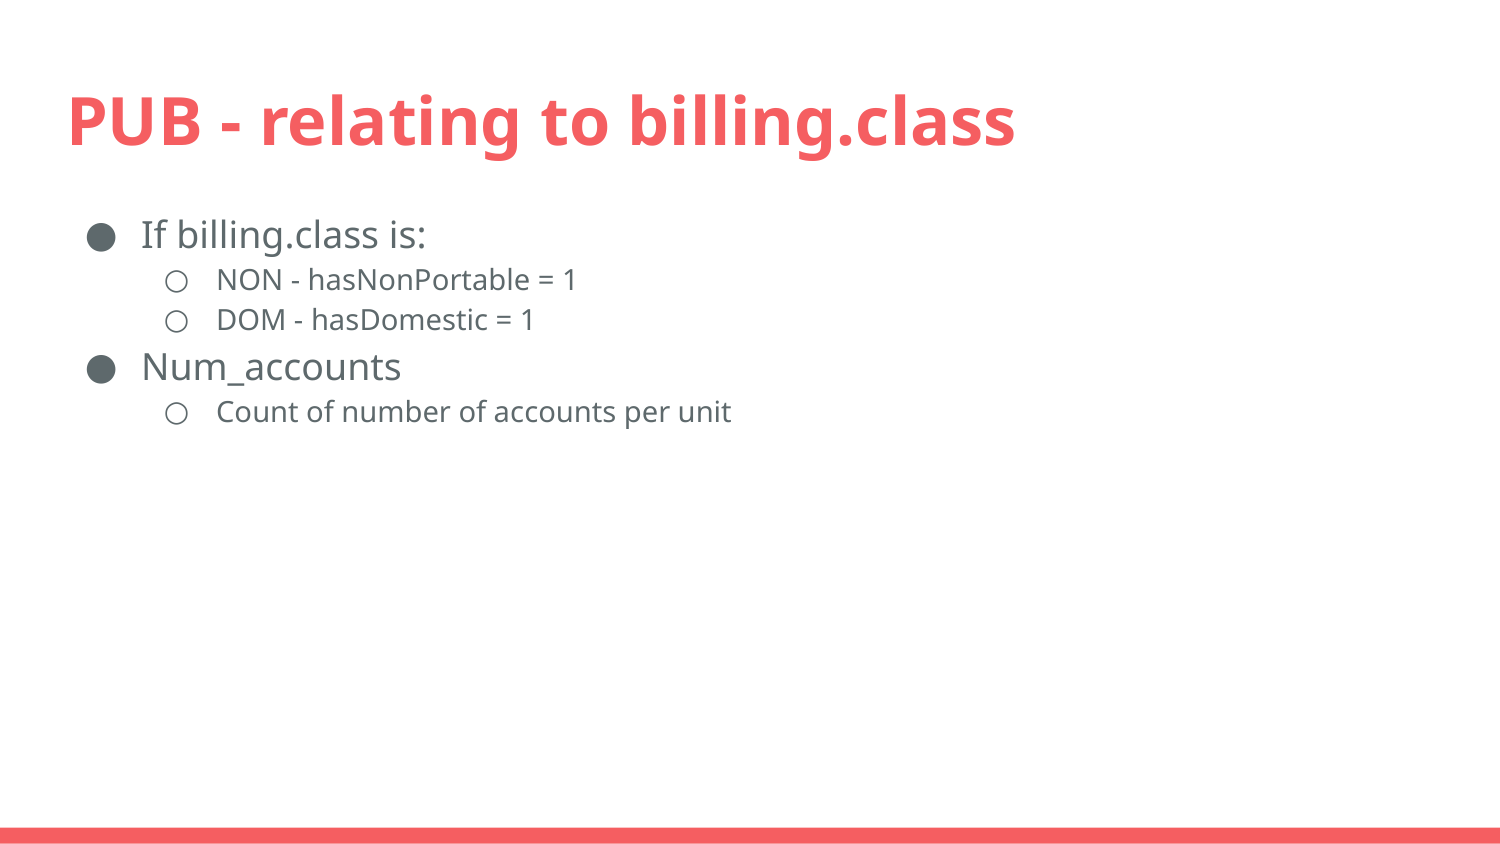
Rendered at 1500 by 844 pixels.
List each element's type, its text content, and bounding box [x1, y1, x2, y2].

title PUB - relating to billing.class [51, 64, 1449, 167]
list If billing.class is: NON - hasNonPortable = 1 DOM - hasDomestic = 1 Num_accounts Count of number of accounts per unit [51, 189, 1449, 750]
